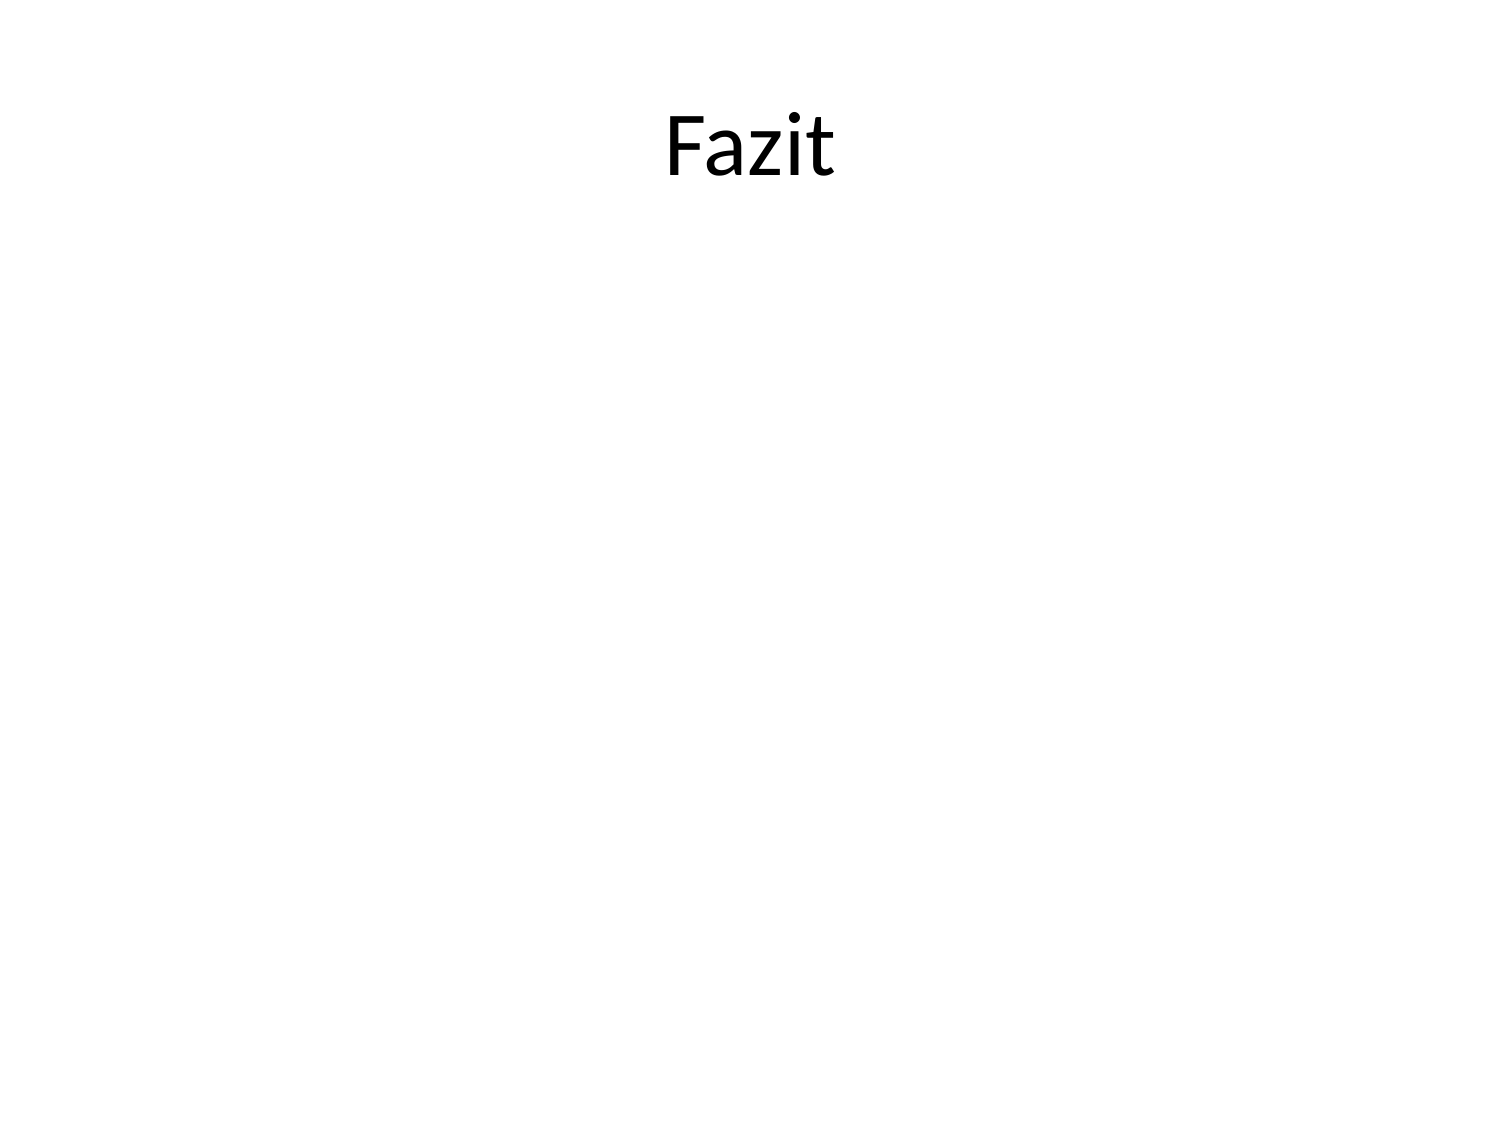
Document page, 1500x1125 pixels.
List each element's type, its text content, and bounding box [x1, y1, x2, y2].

title Fazit [75, 45, 1425, 233]
